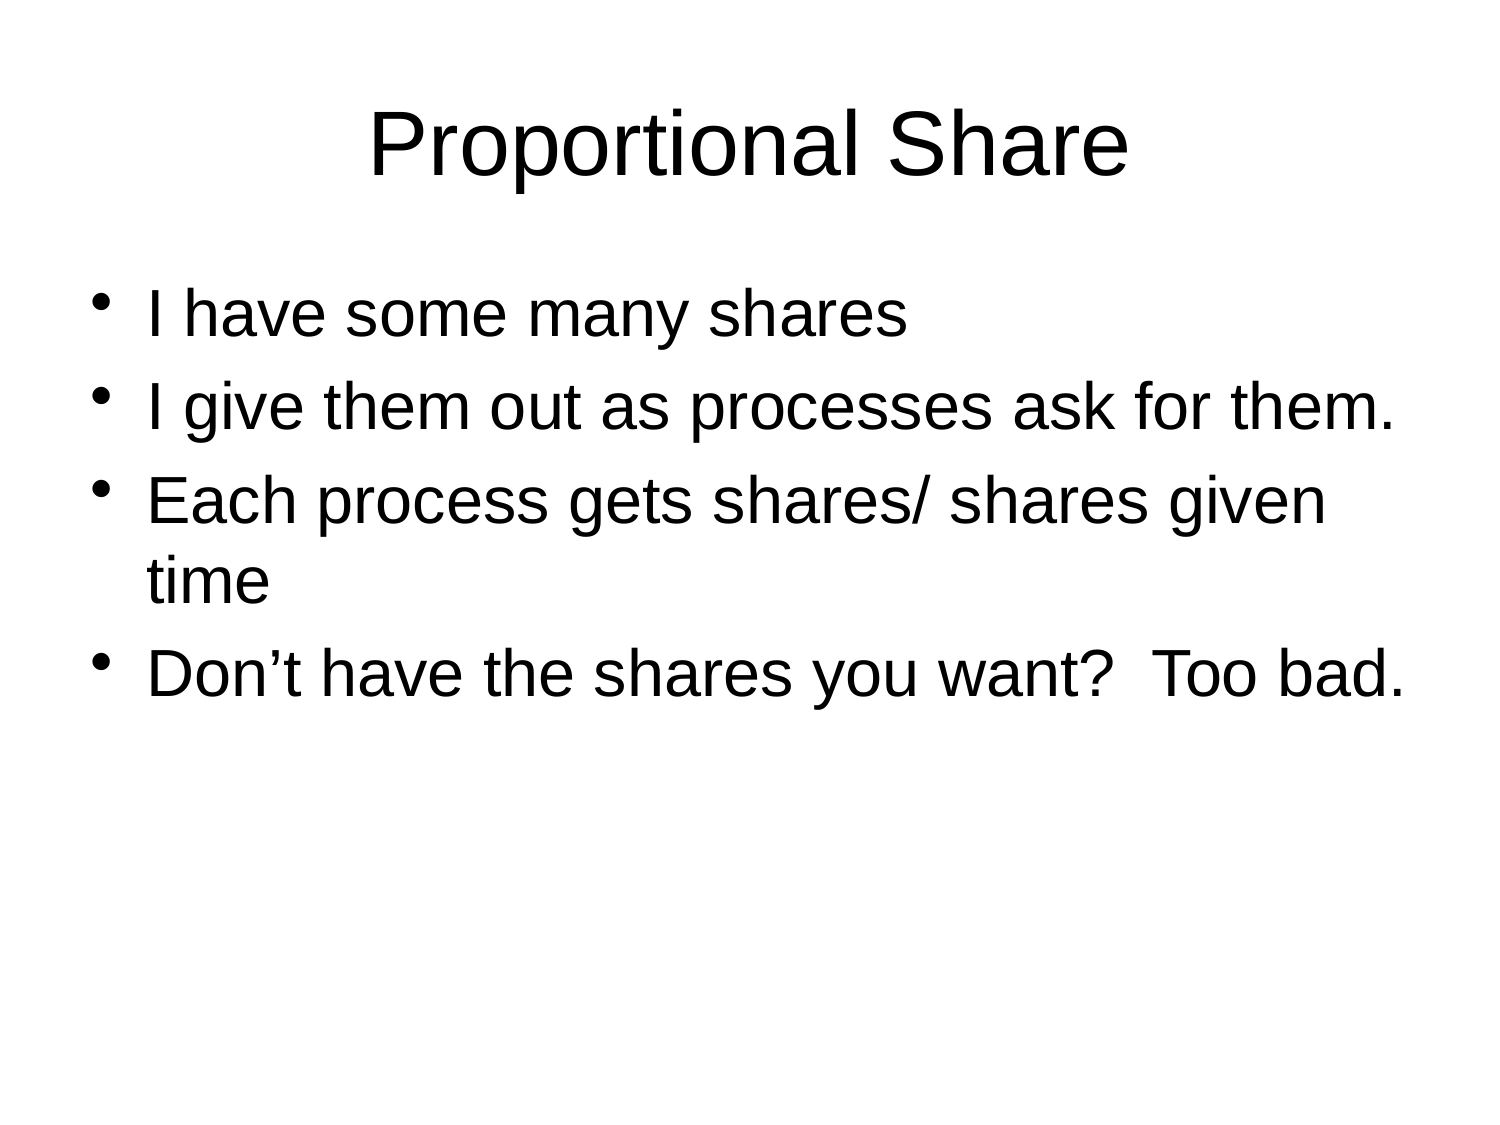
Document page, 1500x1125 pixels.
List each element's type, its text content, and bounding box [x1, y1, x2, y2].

title Proportional Share [74, 44, 1426, 233]
list I have some many shares I give them out as processes ask for them. Each process gets shares/ shares given time Don’t have the shares you want? Too bad. [74, 262, 1426, 1006]
